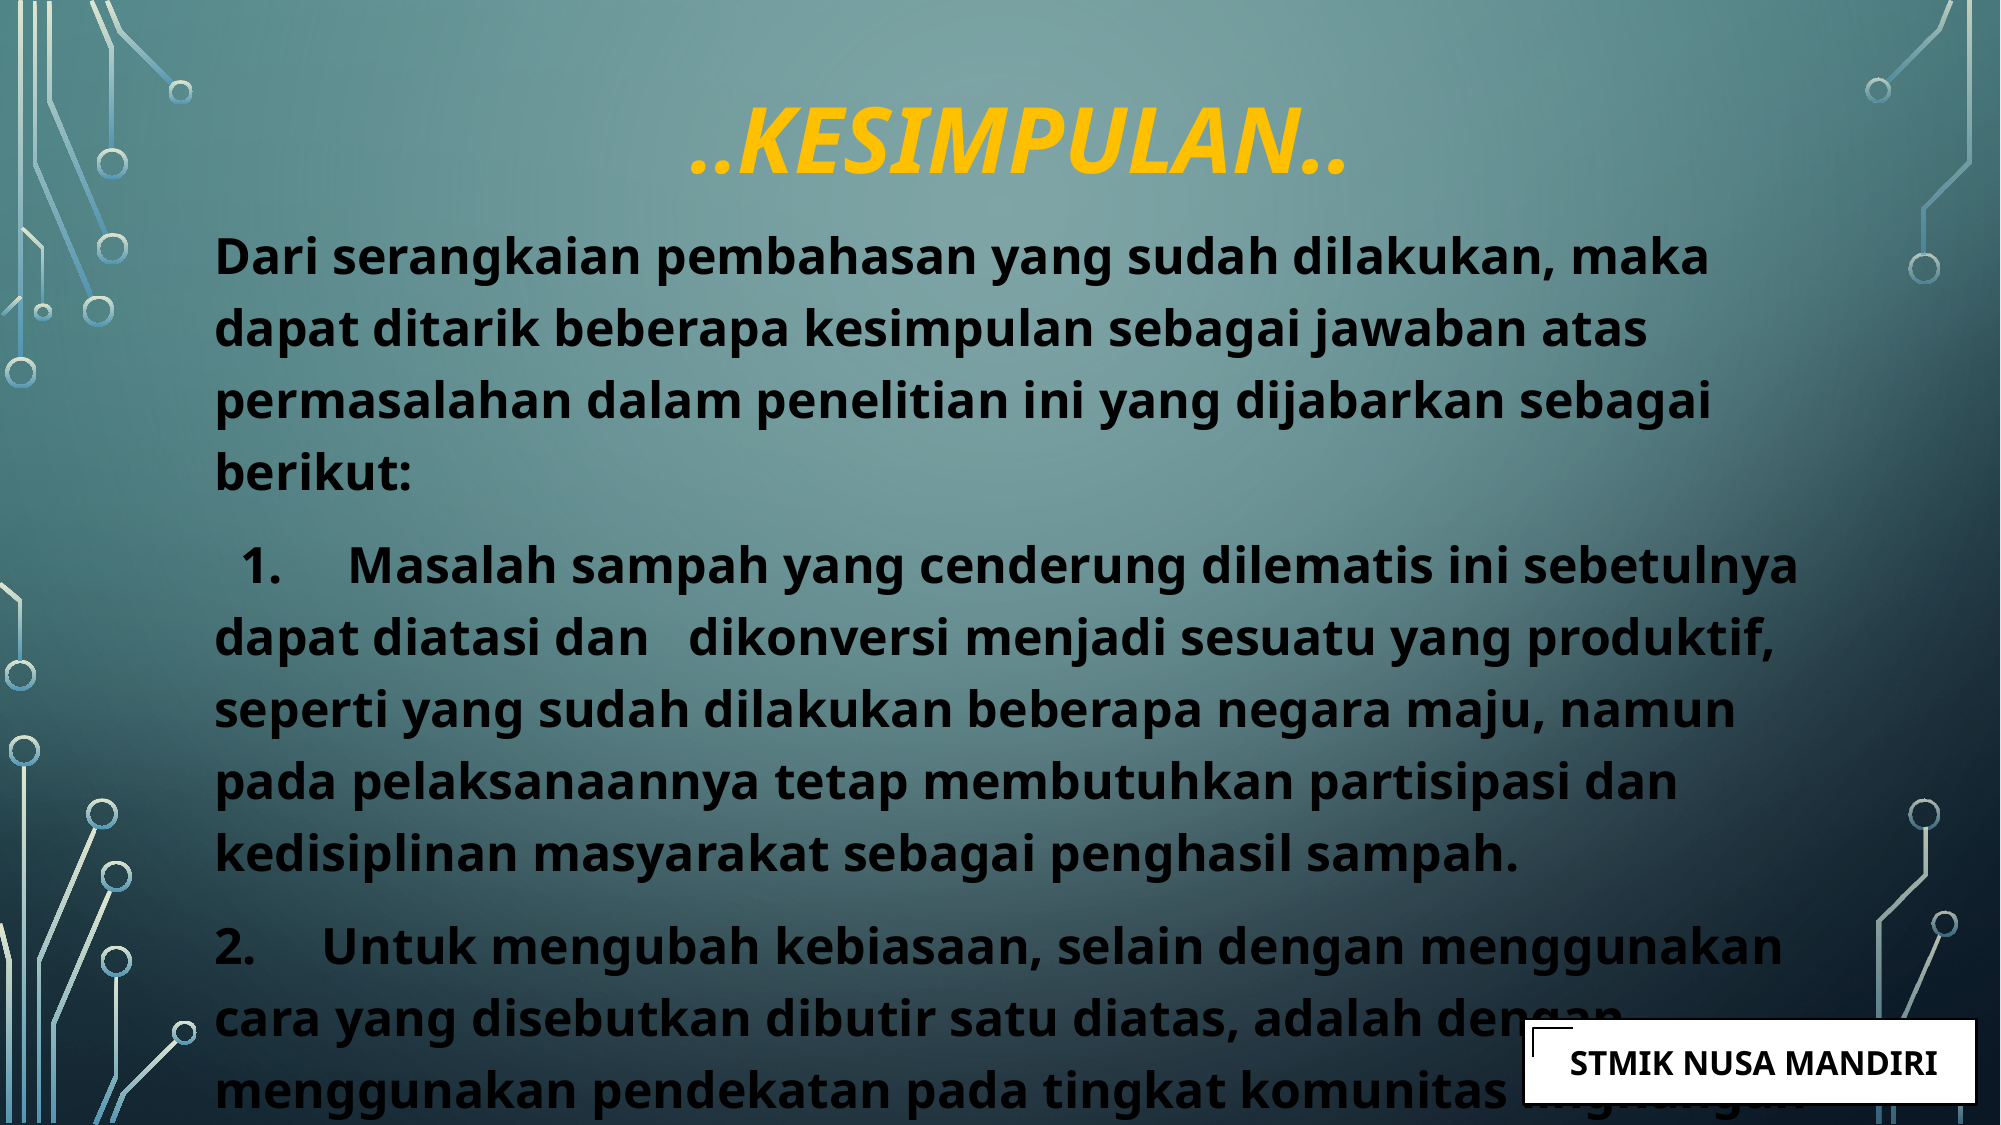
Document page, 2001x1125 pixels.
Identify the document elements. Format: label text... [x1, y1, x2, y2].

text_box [1523, 1018, 1977, 1106]
list ..KESIMPULAN.. Dari serangkaian pembahasan yang sudah dilakukan, maka dapat ditarik beberapa kesimpulan sebagai jawaban atas permasalahan dalam penelitian ini yang dijabarkan sebagai berikut: 1. Masalah sampah yang cenderung dilematis ini sebetulnya dapat diatasi dan dikonversi menjadi sesuatu yang produktif, seperti yang sudah dilakukan beberapa negara maju, namun pada pelaksanaannya tetap membutuhkan partisipasi dan kedisiplinan masyarakat sebagai penghasil sampah. 2. Untuk mengubah kebiasaan, selain dengan menggunakan cara yang disebutkan dibutir satu diatas, adalah dengan menggunakan pendekatan pada tingkat komunitas lingkungan hidup tempat tinggal. [199, 52, 1825, 1034]
